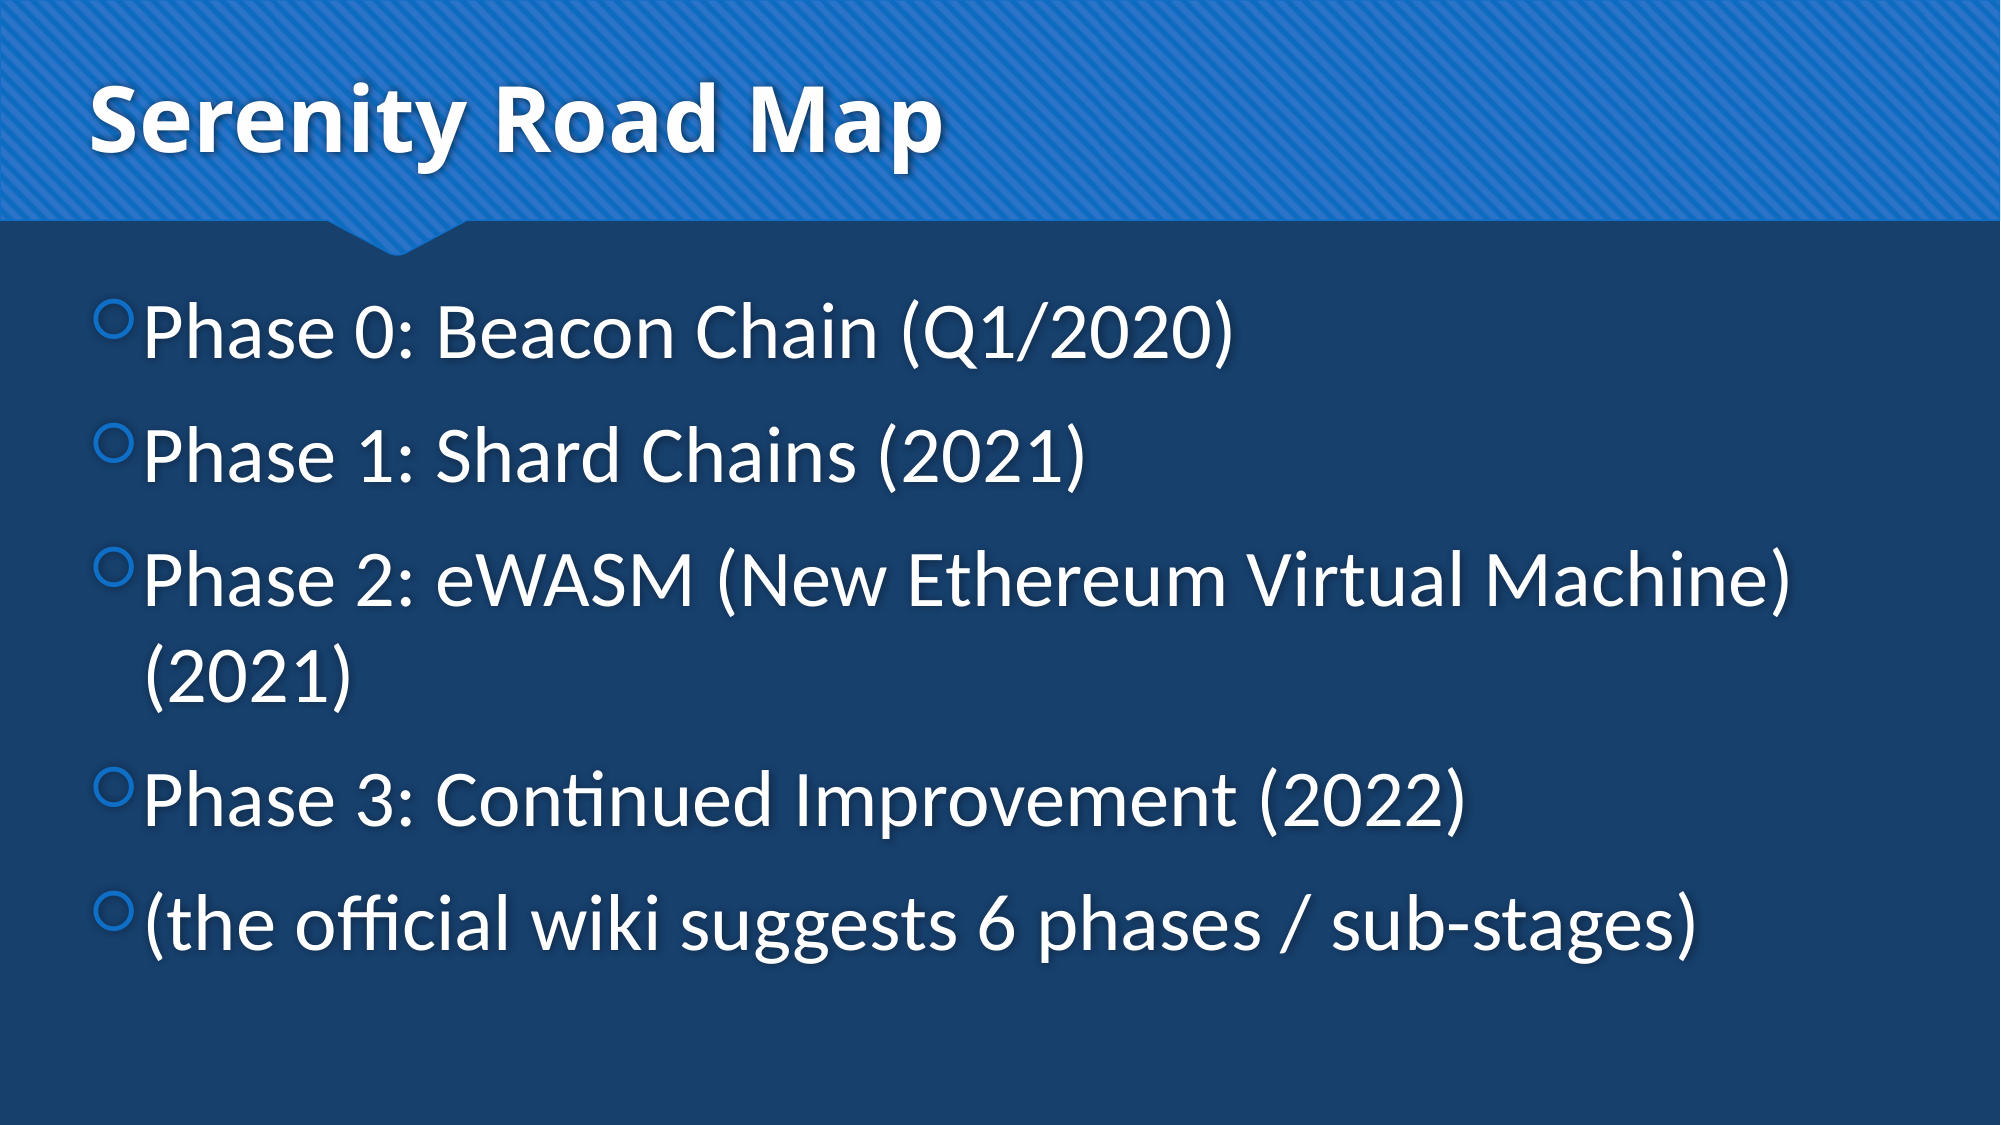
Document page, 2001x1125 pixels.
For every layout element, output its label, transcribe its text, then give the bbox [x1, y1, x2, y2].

title Serenity Road Map [74, 19, 1926, 179]
list Phase 0: Beacon Chain (Q1/2020) Phase 1: Shard Chains (2021) Phase 2: eWASM (New Ethereum Virtual Machine) (2021) Phase 3: Continued Improvement (2022) (the official wiki suggests 6 phases / sub-stages) [74, 270, 1926, 990]
